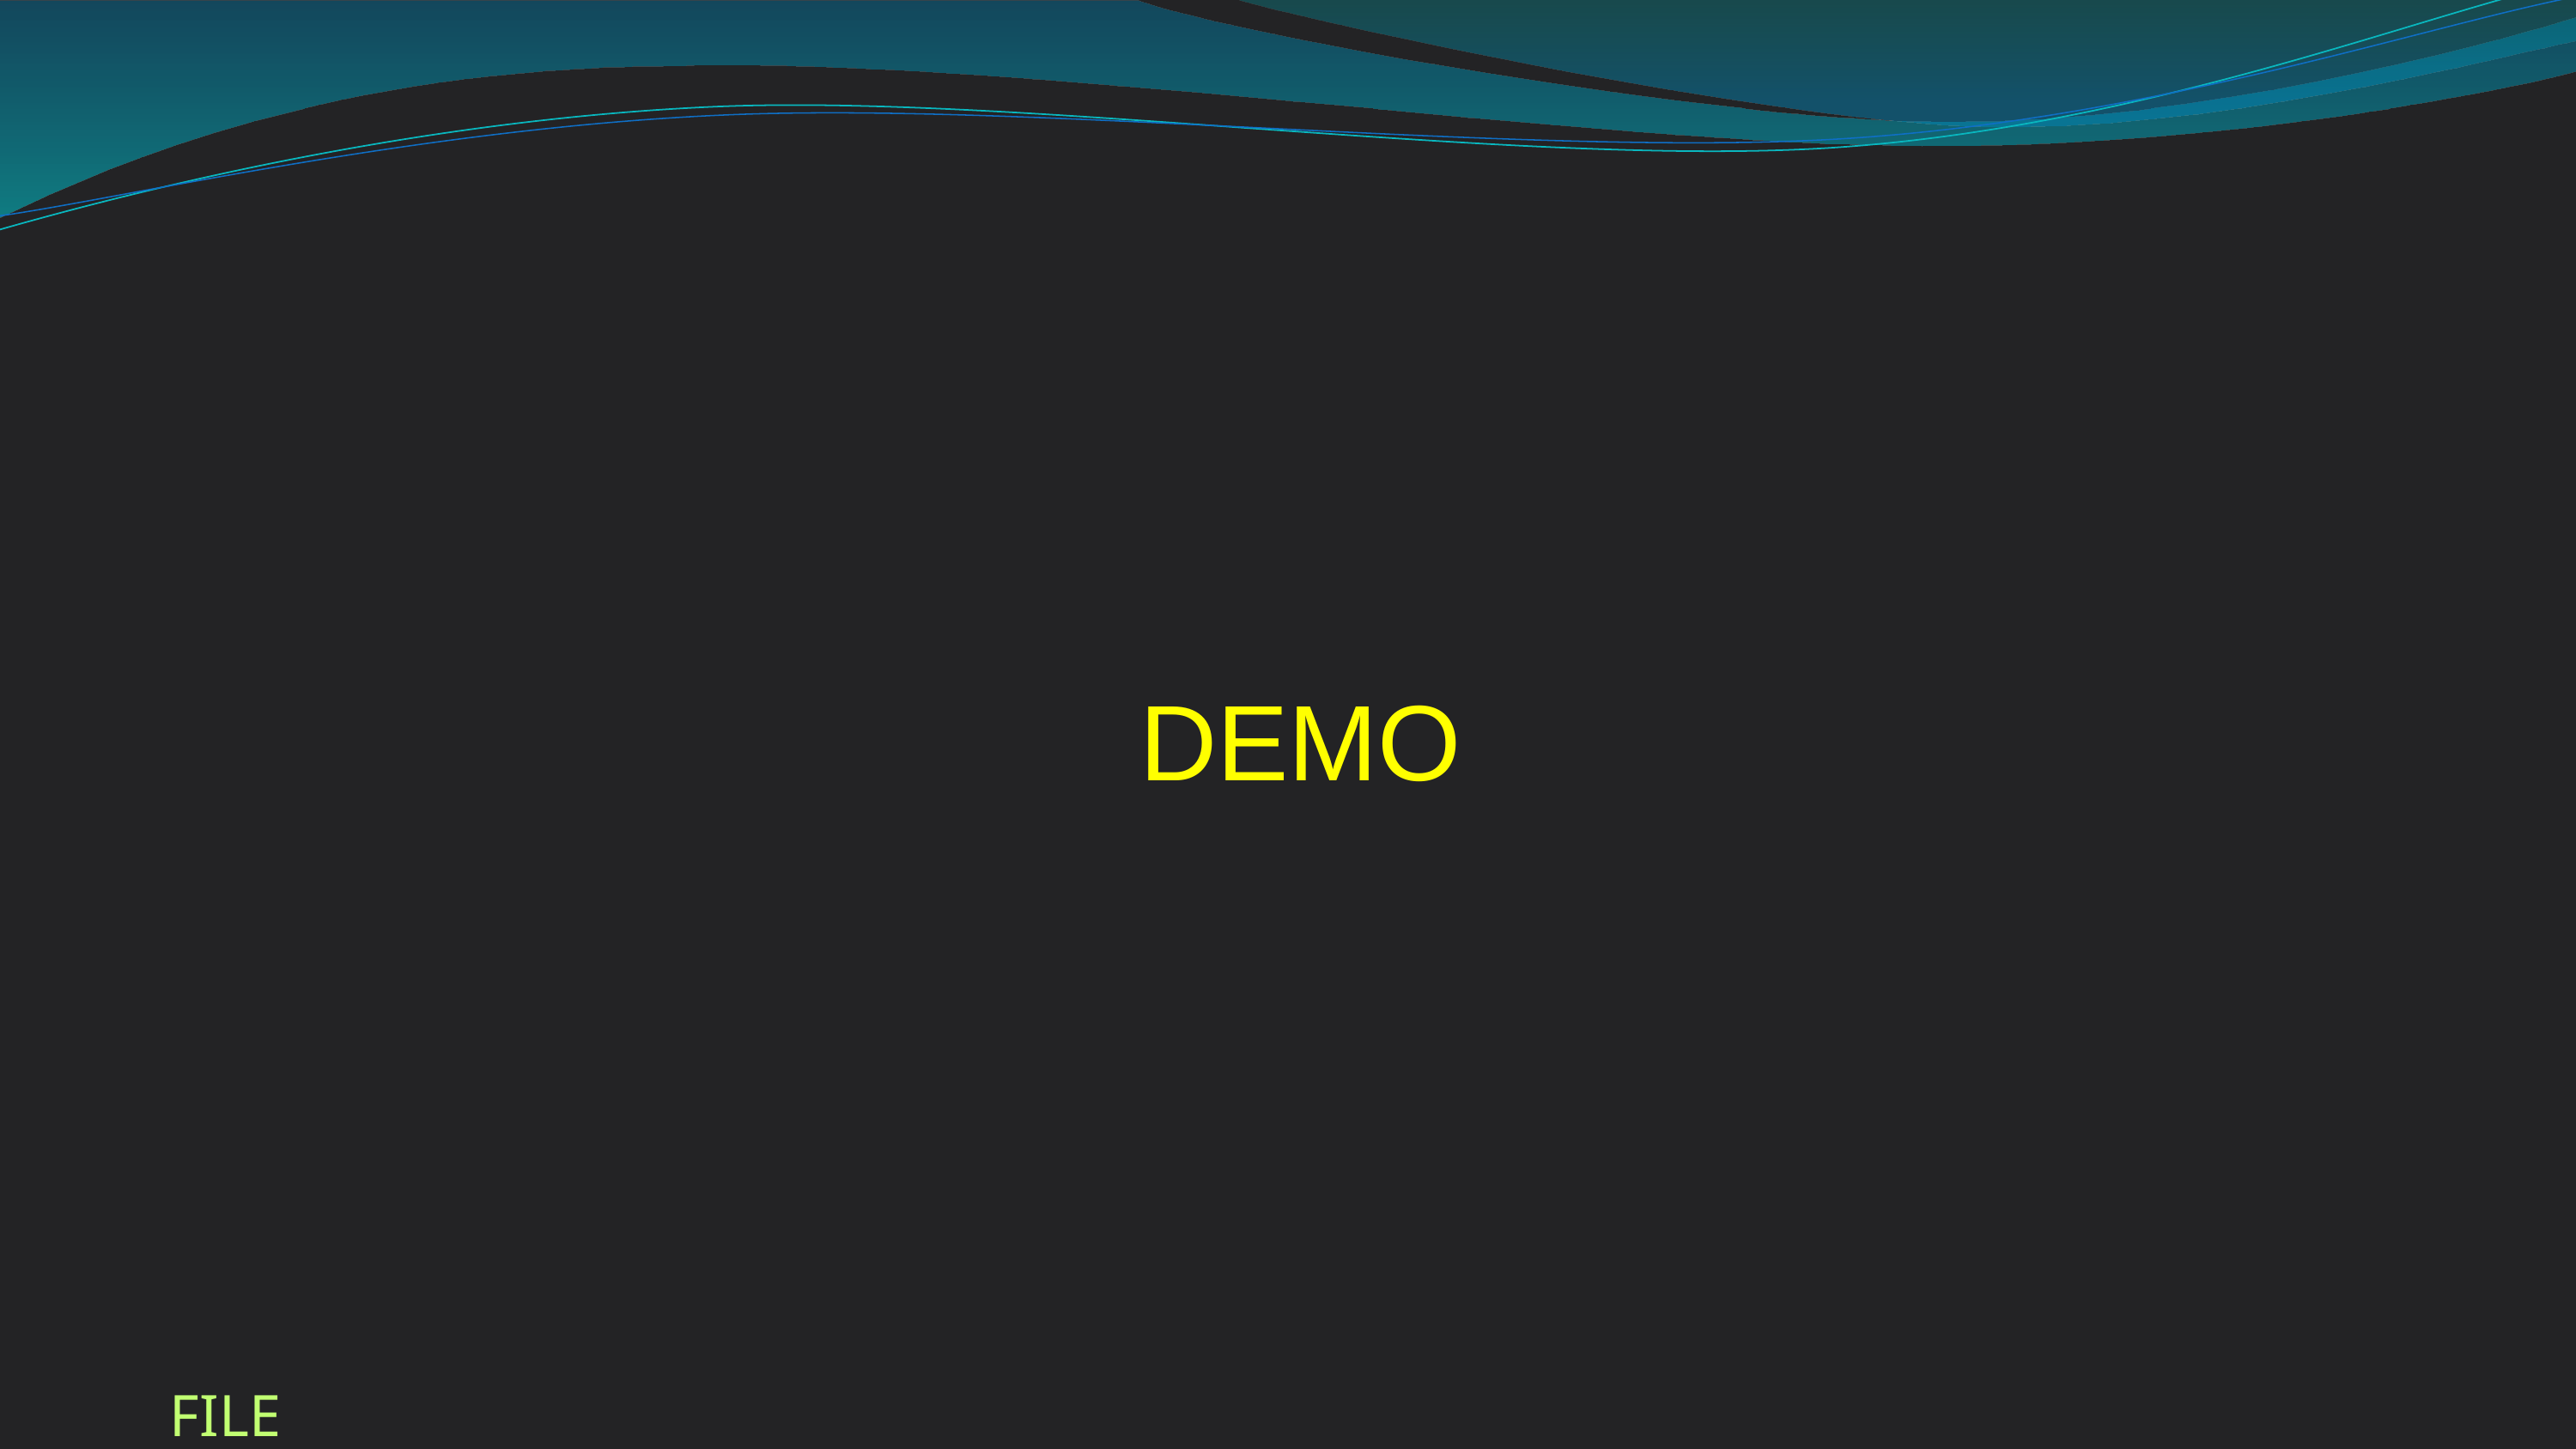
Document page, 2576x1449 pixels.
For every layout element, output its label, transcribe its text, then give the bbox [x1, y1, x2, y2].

text_box FILE COMPARATOR [0, 1372, 451, 1449]
text_box DEMO [932, 642, 1670, 803]
